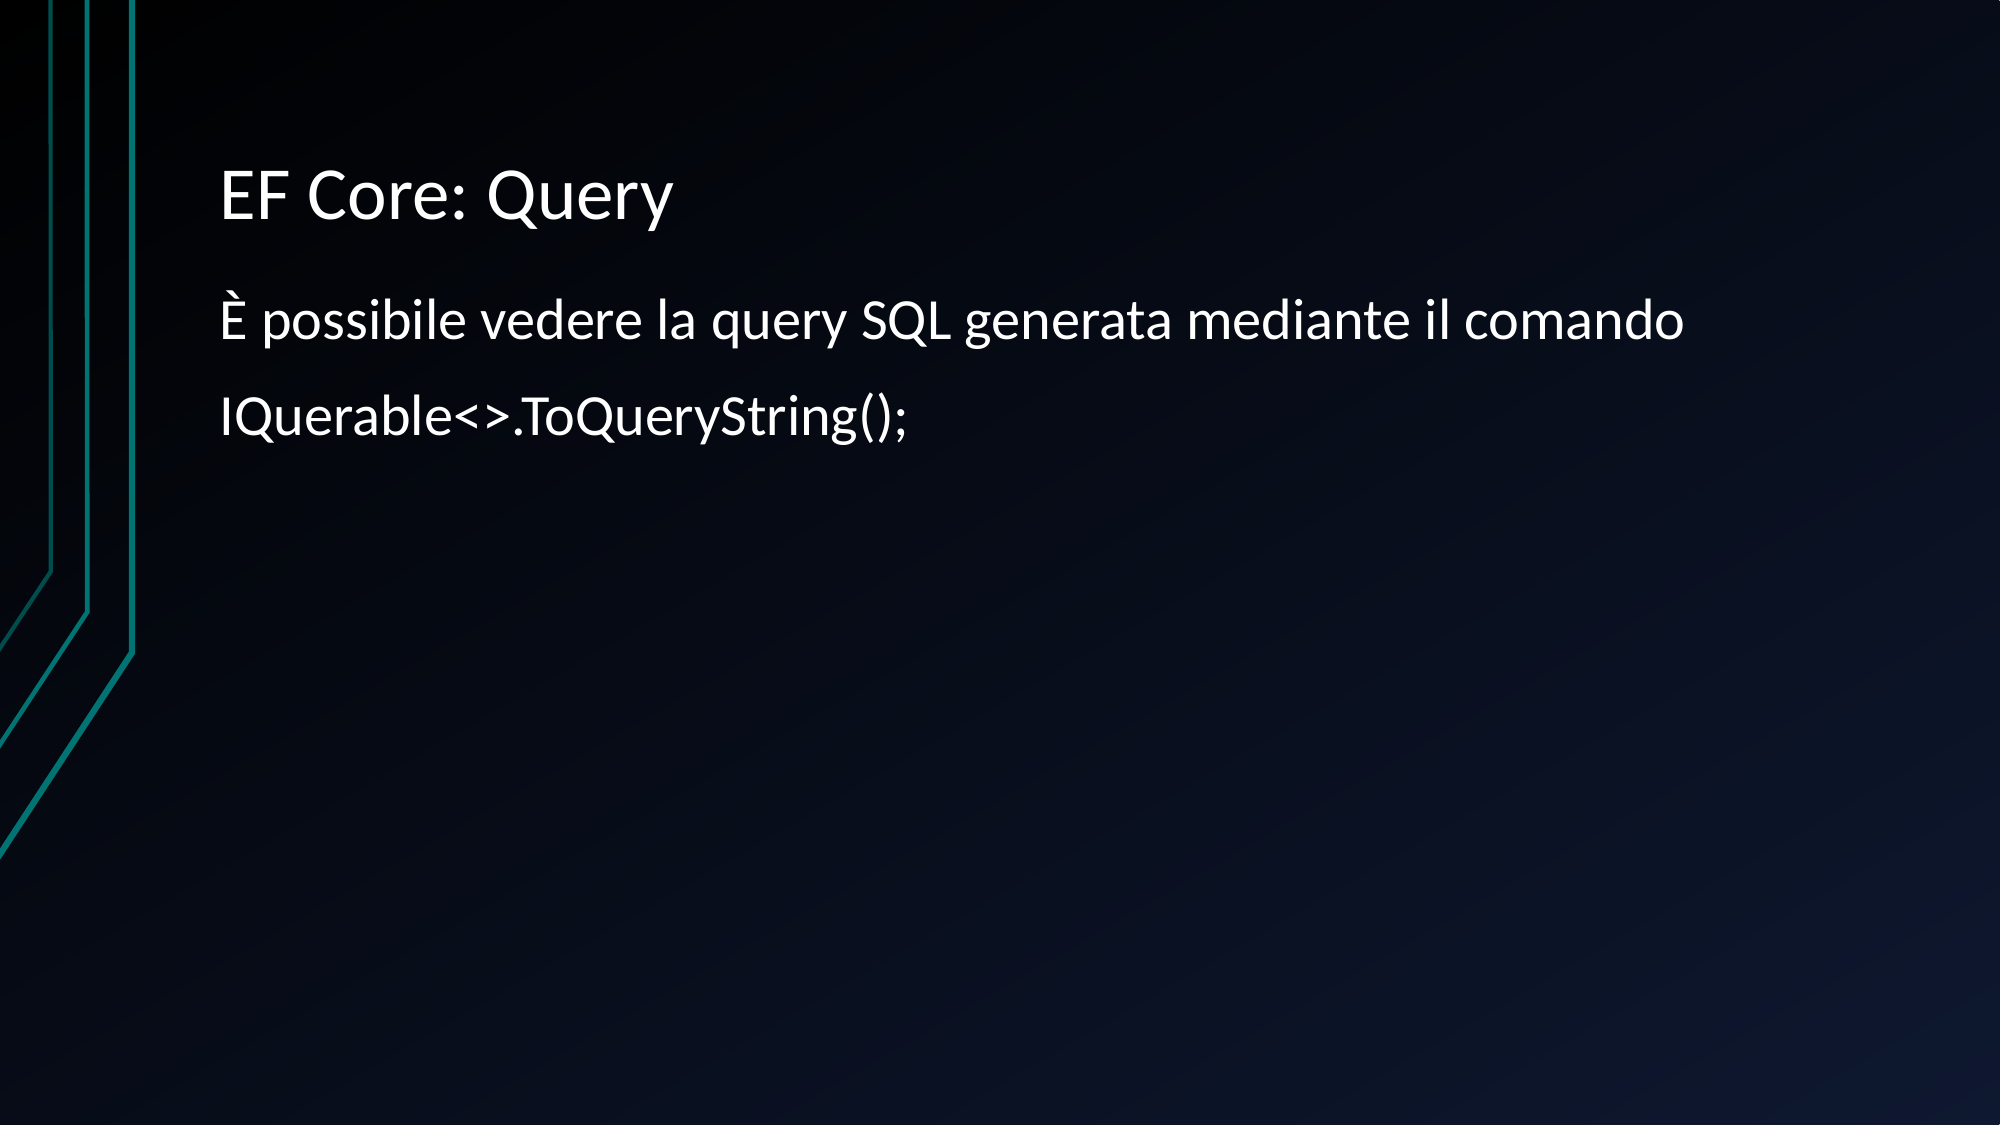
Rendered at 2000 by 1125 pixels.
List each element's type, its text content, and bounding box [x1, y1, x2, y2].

title EF Core: Query [199, 45, 1900, 246]
list È possibile vedere la query SQL generata mediante il comando IQuerable<>.ToQueryString(); [199, 279, 1900, 1012]
